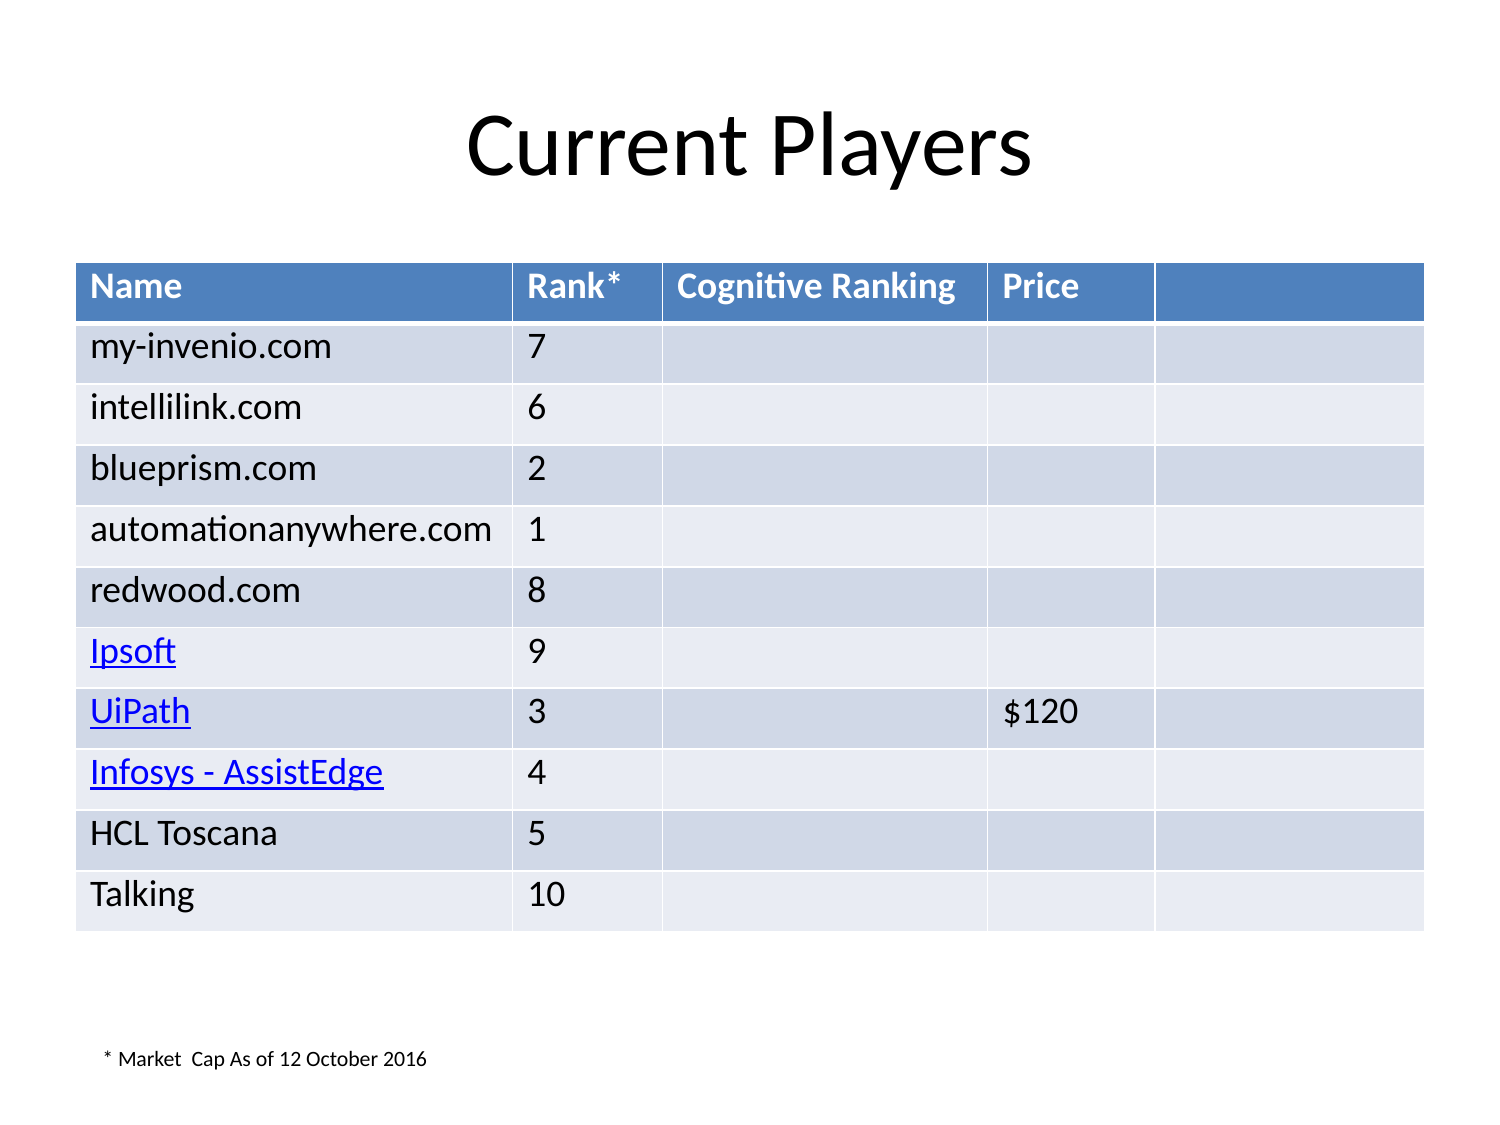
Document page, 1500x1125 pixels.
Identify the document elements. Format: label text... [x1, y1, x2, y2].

table_cell [663, 872, 987, 931]
table_cell [988, 628, 1154, 687]
table_cell Ipsoft [76, 628, 512, 687]
table_cell [1156, 326, 1424, 383]
table_cell [1156, 628, 1424, 687]
table_cell redwood.com [76, 568, 512, 627]
table_cell Infosys - AssistEdge [76, 750, 512, 809]
table_cell [988, 872, 1154, 931]
table_cell intellilink.com [76, 385, 512, 444]
table_cell [663, 446, 987, 505]
table_header Rank* [513, 263, 662, 321]
table_cell [1156, 811, 1424, 870]
table_cell HCL Toscana [76, 811, 512, 870]
table_cell 1 [513, 507, 662, 566]
table_cell [1156, 446, 1424, 505]
table_cell [663, 507, 987, 566]
table_cell [988, 326, 1154, 383]
table_cell Talking [76, 872, 512, 931]
table_cell 6 [513, 385, 662, 444]
table_cell [1156, 568, 1424, 627]
table_cell 7 [513, 326, 662, 383]
table_header Cognitive Ranking [663, 263, 987, 321]
table_cell $120 [988, 689, 1154, 748]
table_cell my-invenio.com [76, 326, 512, 383]
table_cell 2 [513, 446, 662, 505]
table_cell [988, 568, 1154, 627]
table_cell [1156, 385, 1424, 444]
table_cell [1156, 750, 1424, 809]
table_cell UiPath [76, 689, 512, 748]
table_cell 4 [513, 750, 662, 809]
table_cell [988, 750, 1154, 809]
table_cell [988, 507, 1154, 566]
table_cell [663, 385, 987, 444]
table_cell automationanywhere.com [76, 507, 512, 566]
table_cell [663, 568, 987, 627]
table_cell [1156, 872, 1424, 931]
table_cell [988, 446, 1154, 505]
text_box * Market Cap As of 12 October 2016 [87, 1037, 775, 1079]
table_cell [663, 326, 987, 383]
table_cell 9 [513, 628, 662, 687]
table_cell [663, 811, 987, 870]
table_cell [1156, 689, 1424, 748]
table_cell [663, 628, 987, 687]
title Current Players [75, 45, 1425, 233]
table_header Price [988, 263, 1154, 321]
table_cell [988, 811, 1154, 870]
table_cell [988, 385, 1154, 444]
table_cell 8 [513, 568, 662, 627]
table_header [1156, 263, 1424, 321]
table_cell [1156, 507, 1424, 566]
table_header Name [76, 263, 512, 321]
table_cell [663, 750, 987, 809]
table_cell 3 [513, 689, 662, 748]
table_cell 5 [513, 811, 662, 870]
table_cell blueprism.com [76, 446, 512, 505]
table_cell 10 [513, 872, 662, 931]
table_cell [663, 689, 987, 748]
